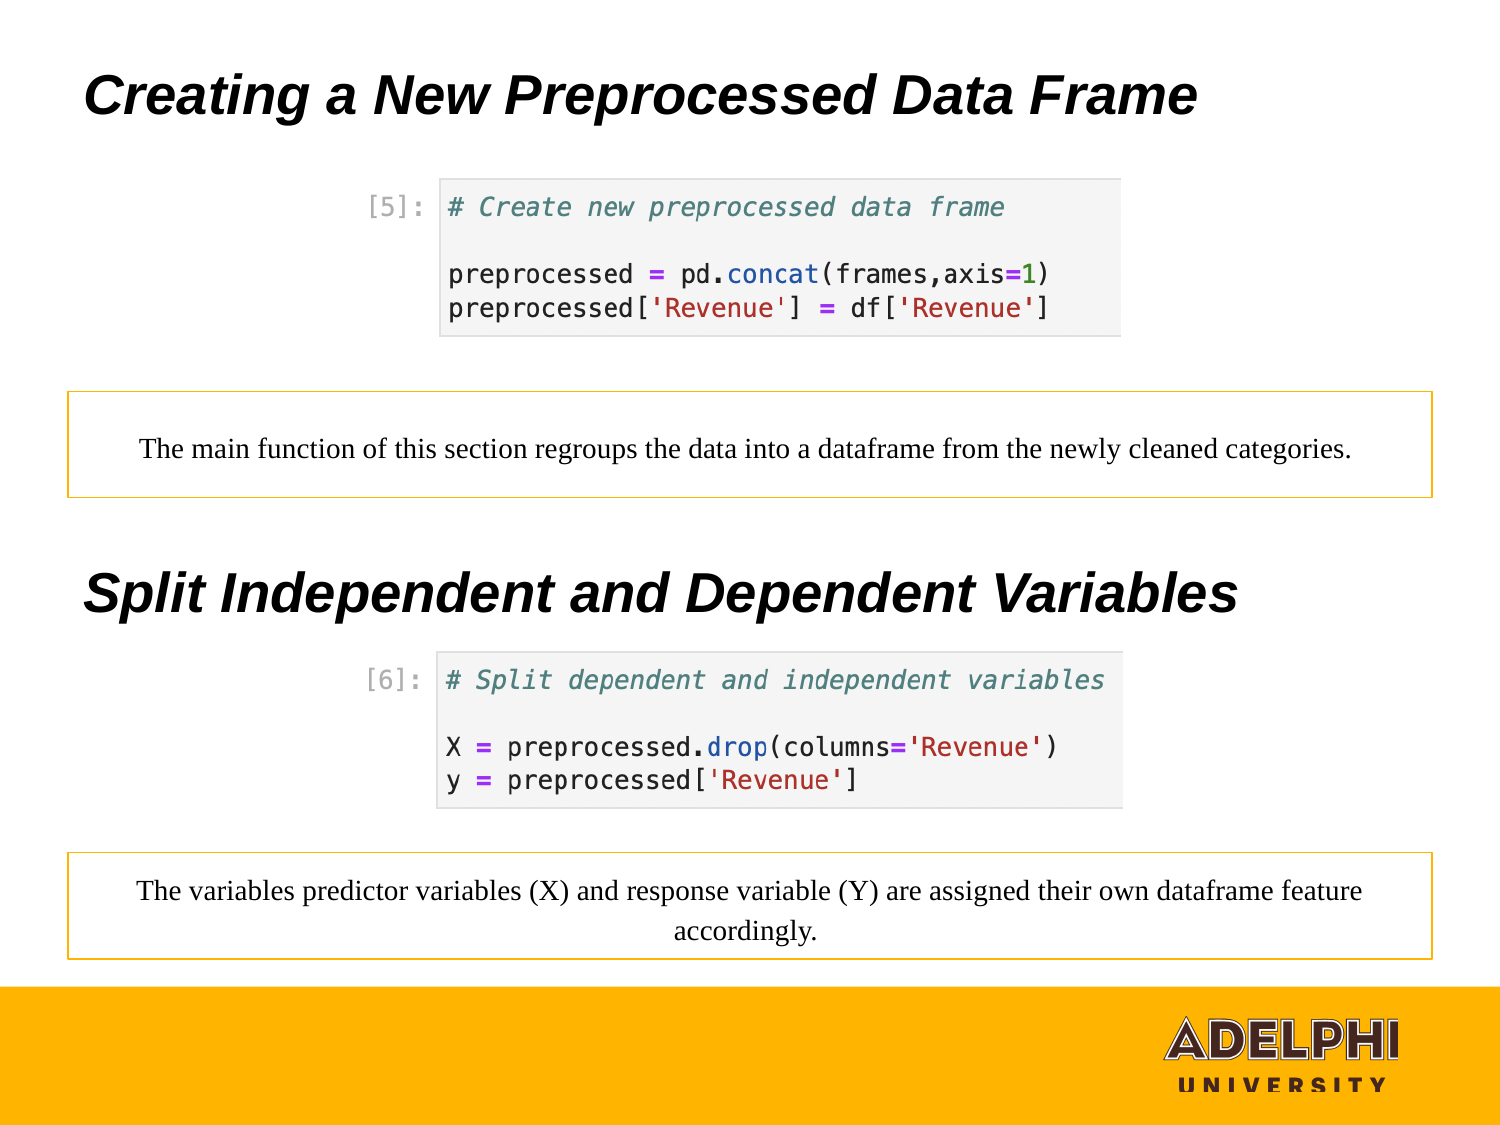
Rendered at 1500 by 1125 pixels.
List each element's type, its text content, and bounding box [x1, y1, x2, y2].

picture [355, 639, 1123, 823]
text_box Creating a New Preprocessed Data Frame [68, 43, 1231, 141]
picture [357, 151, 1121, 348]
text_box The variables predictor variables (X) and response variable (Y) are assigned their own dataframe feature accordingly. [68, 852, 1432, 959]
text_box Split Independent and Dependent Variables [68, 541, 1348, 639]
picture [1163, 1016, 1398, 1092]
text_box The main function of this section regroups the data into a dataframe from the newly cleaned categories. [68, 391, 1432, 498]
